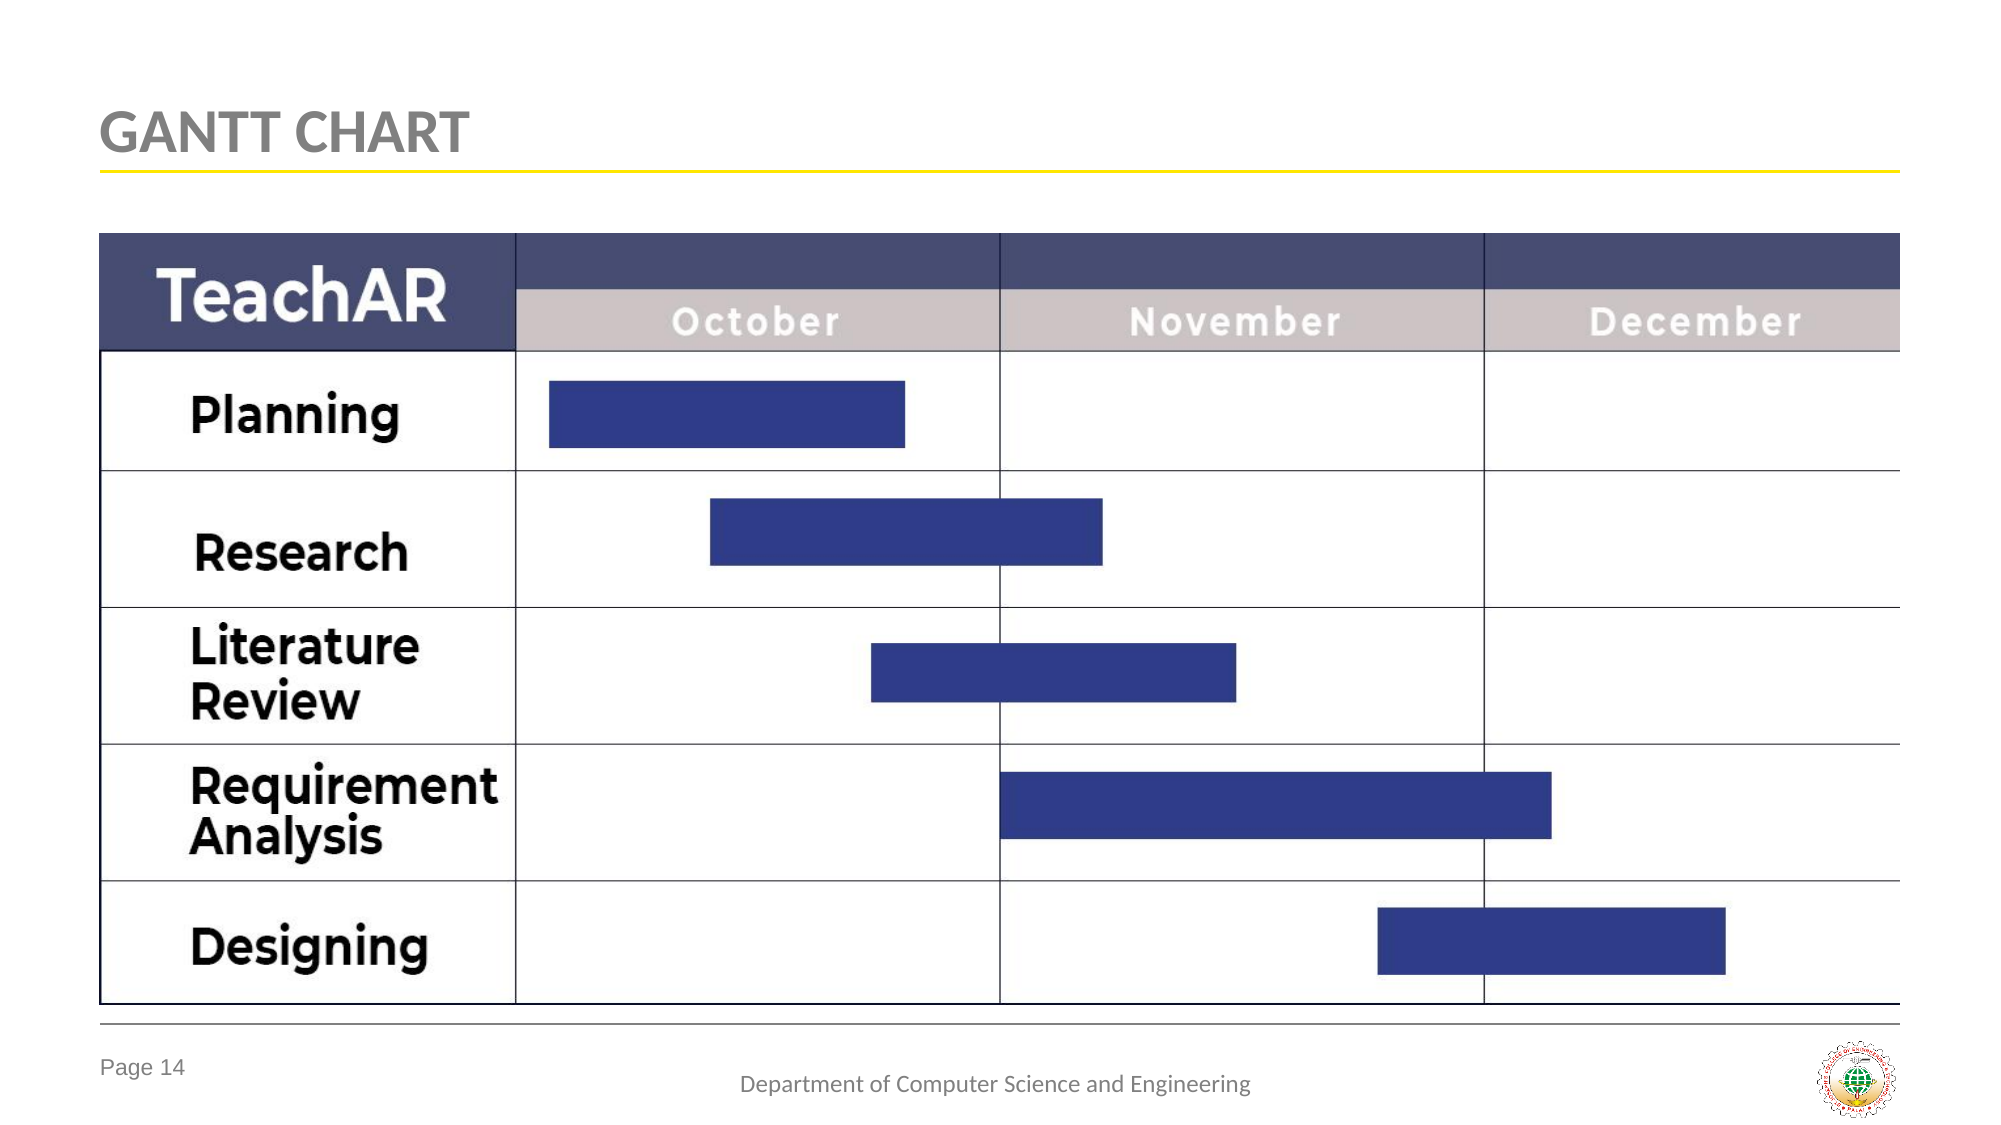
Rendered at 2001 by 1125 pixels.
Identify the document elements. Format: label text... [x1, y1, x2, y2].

footer Department of Computer Science and Engineering [740, 1067, 1260, 1098]
picture [99, 233, 1901, 1005]
title GANTT CHART [99, 101, 1900, 175]
picture [1817, 1041, 1896, 1118]
